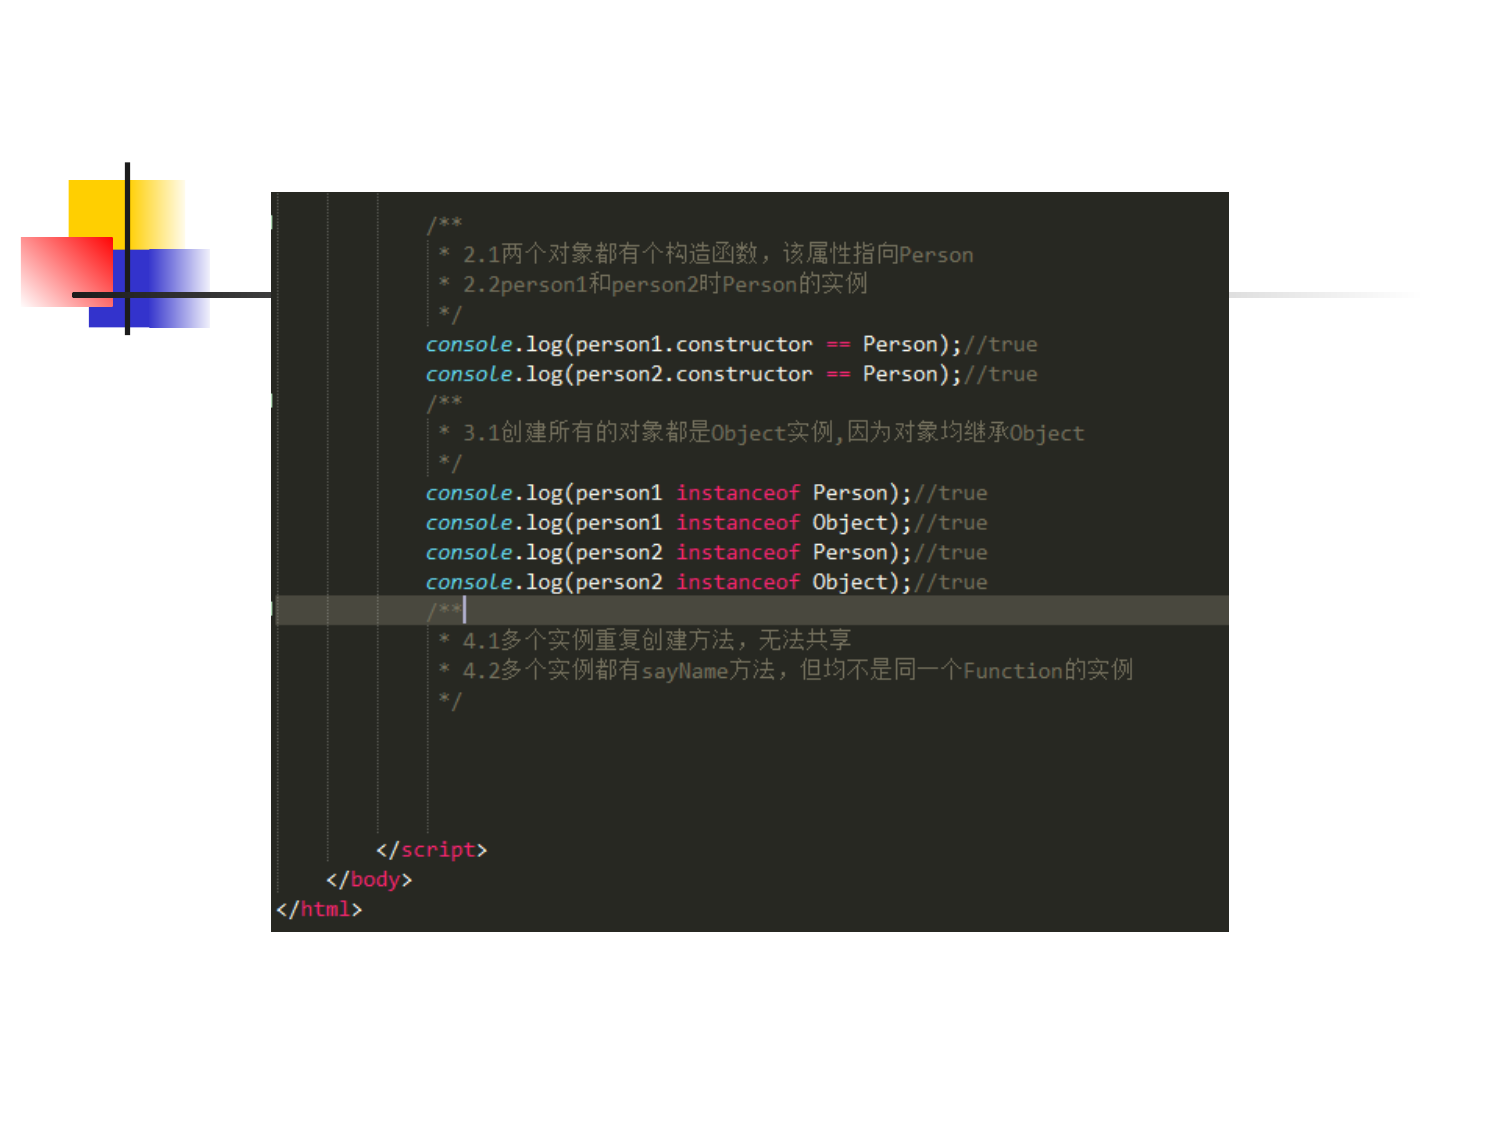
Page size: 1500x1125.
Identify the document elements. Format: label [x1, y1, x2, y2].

picture [270, 192, 1230, 933]
